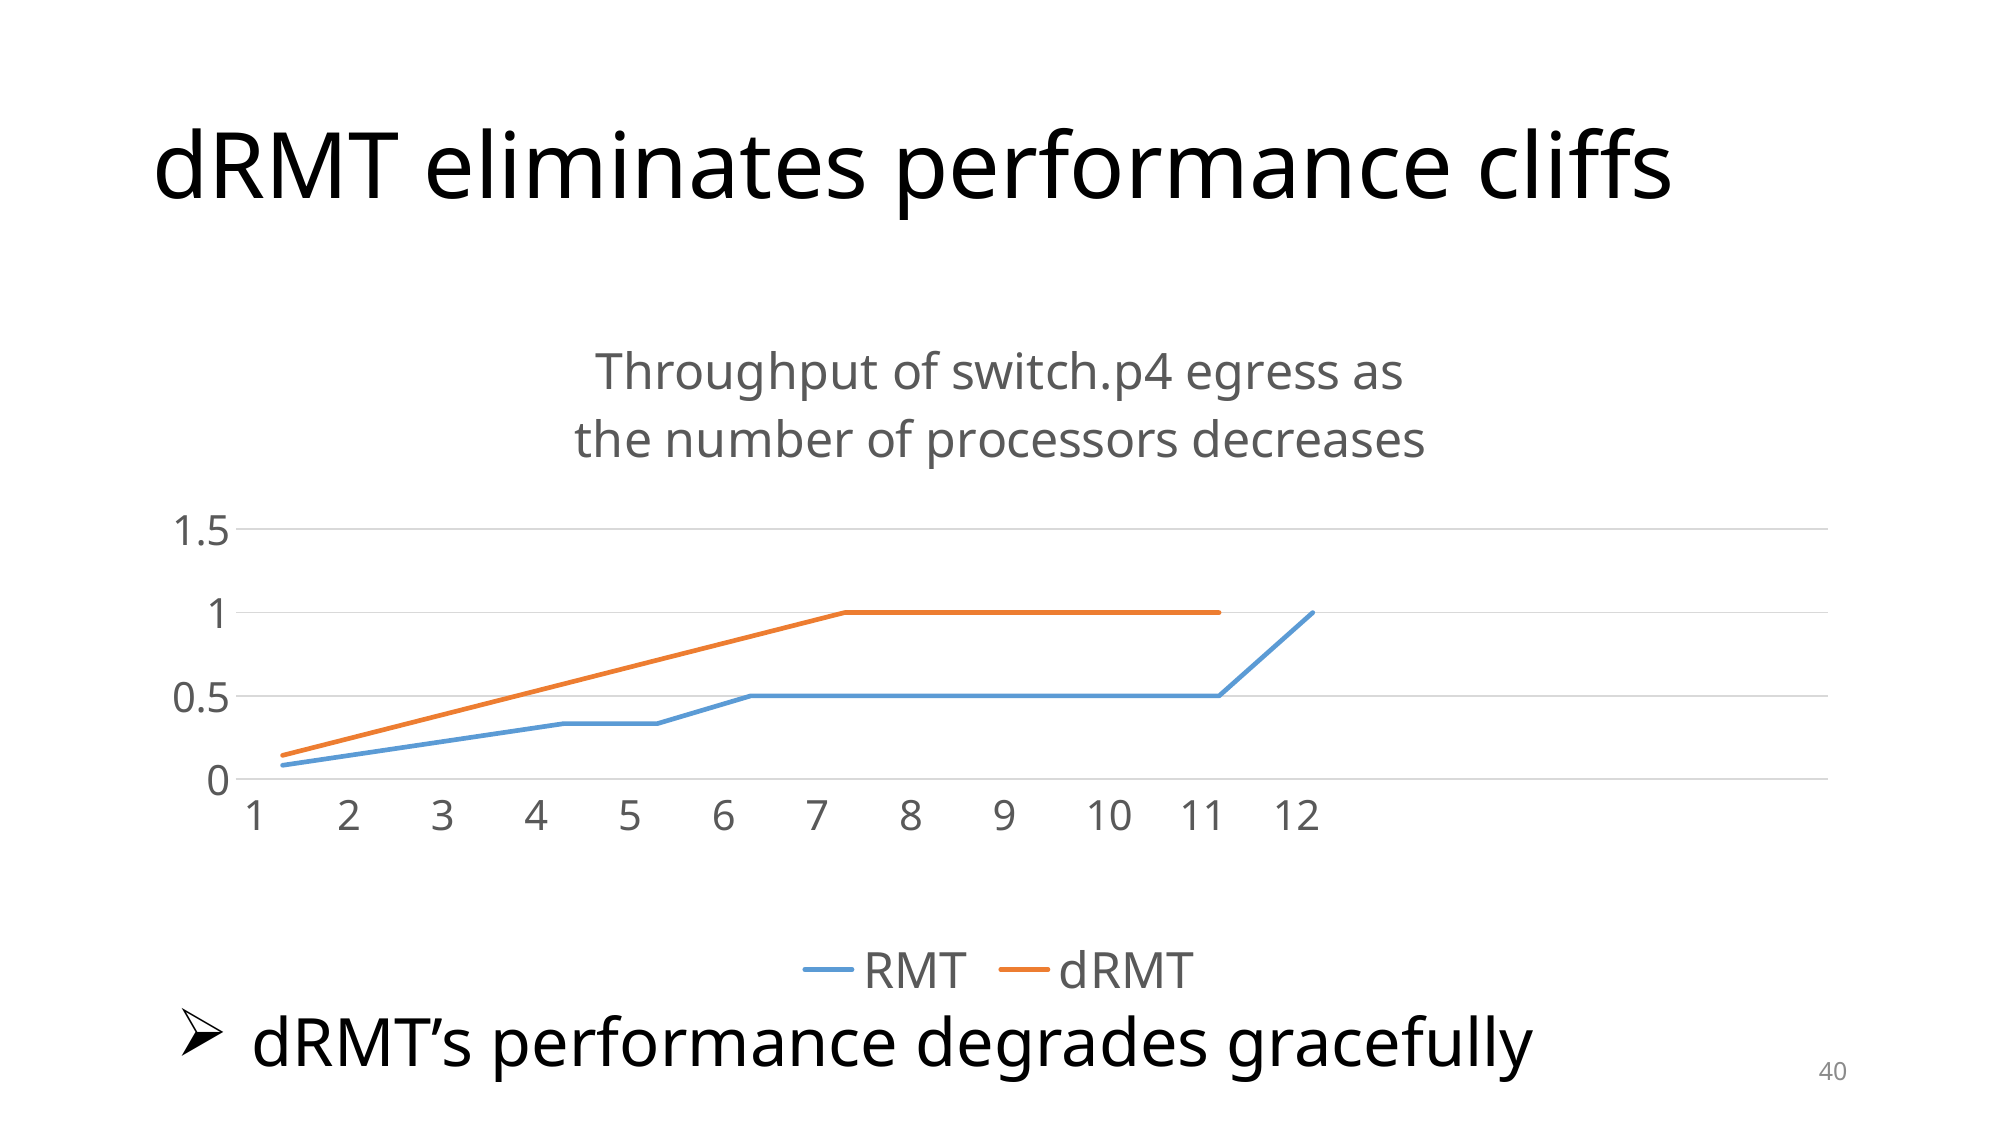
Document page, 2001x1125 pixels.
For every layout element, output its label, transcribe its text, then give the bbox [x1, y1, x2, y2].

title dRMT eliminates performance cliffs [137, 59, 1863, 278]
chart [137, 299, 1863, 1014]
text_box dRMT’s performance degrades gracefully [161, 1014, 1550, 1088]
slide_number 40 [1412, 1042, 1863, 1103]
